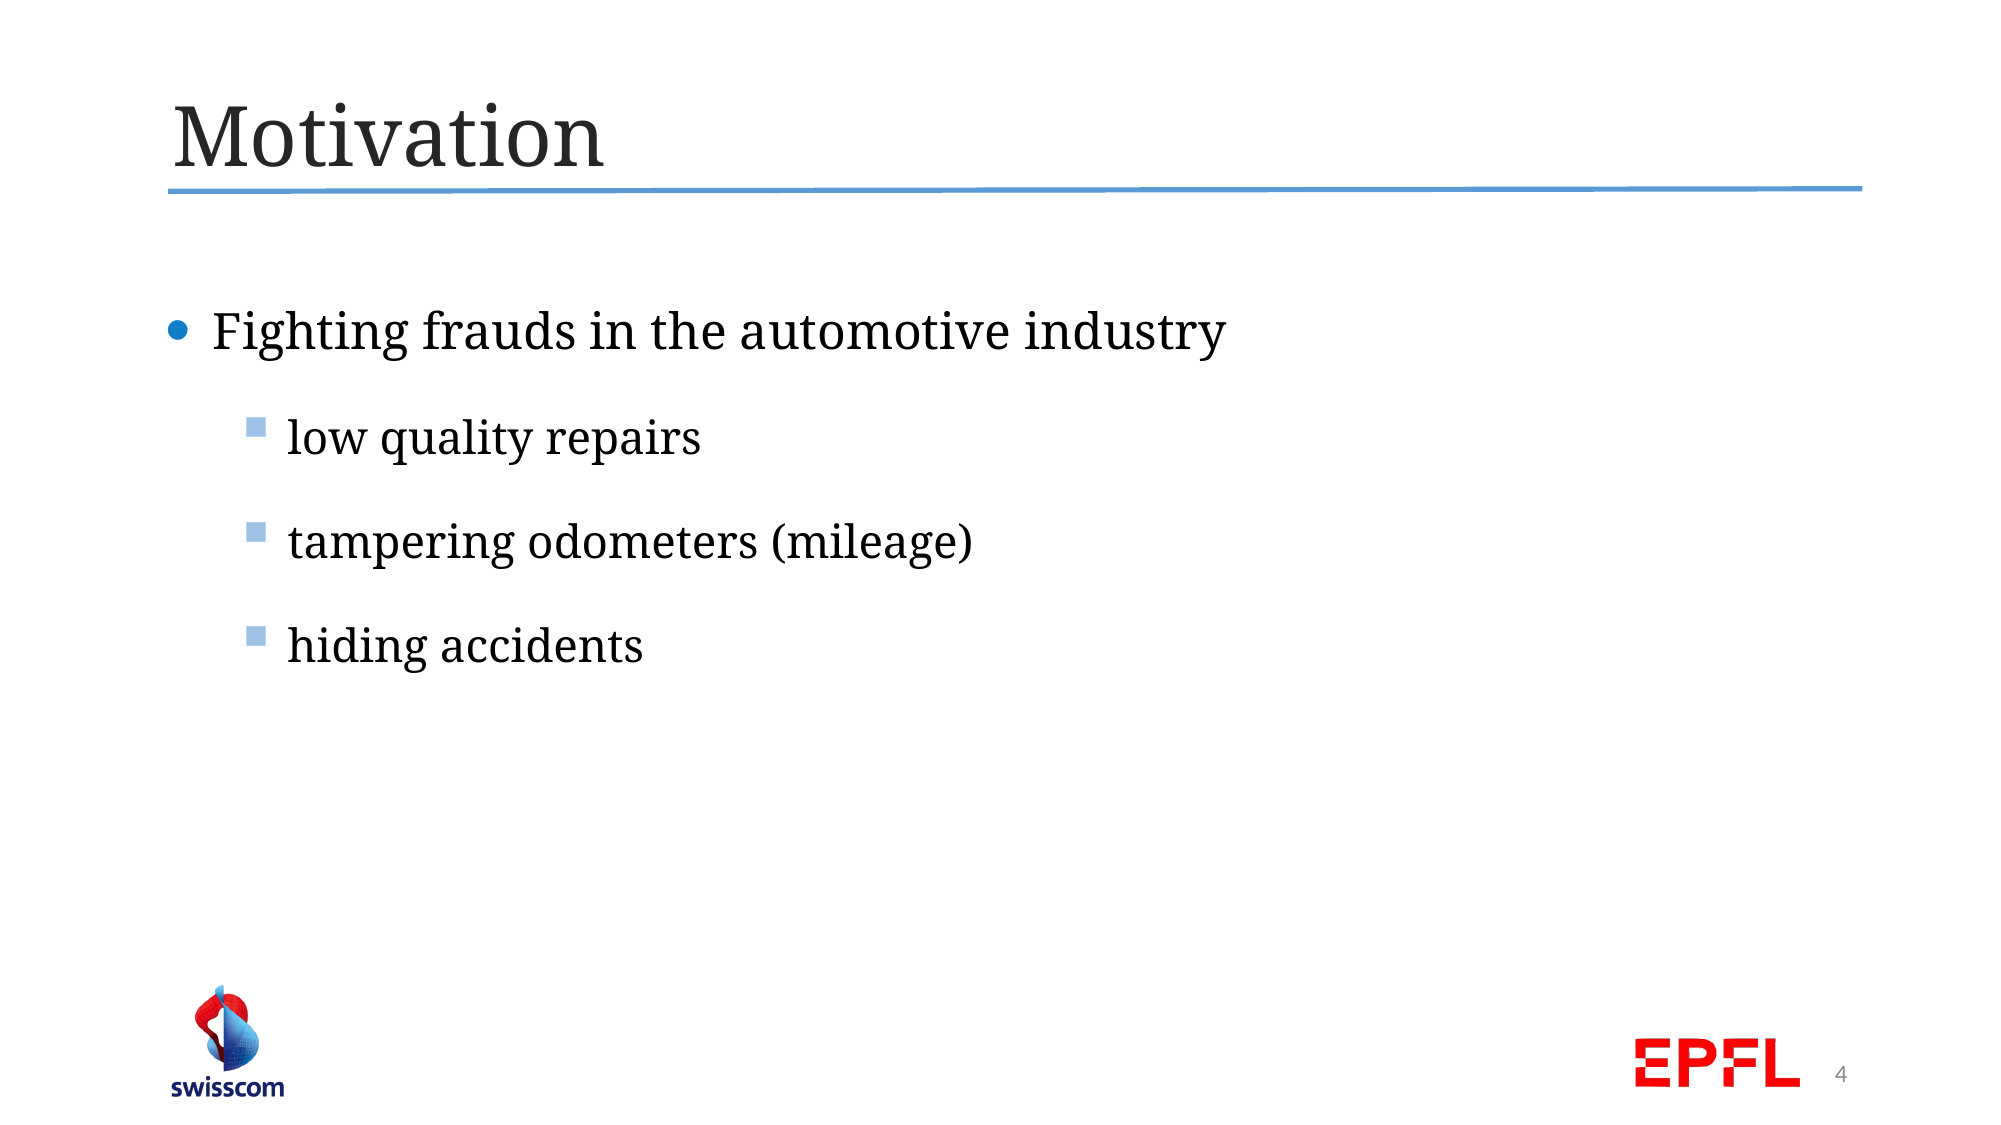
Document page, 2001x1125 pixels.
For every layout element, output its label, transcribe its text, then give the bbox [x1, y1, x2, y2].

text_box Motivation [157, 75, 1767, 262]
picture [1631, 1035, 1802, 1042]
picture [168, 982, 287, 1100]
text_box Fighting frauds in the automotive industry low quality repairs tampering odometers (mileage) hiding accidents [76, 262, 1848, 850]
slide_number 4 [1412, 1042, 1863, 1103]
